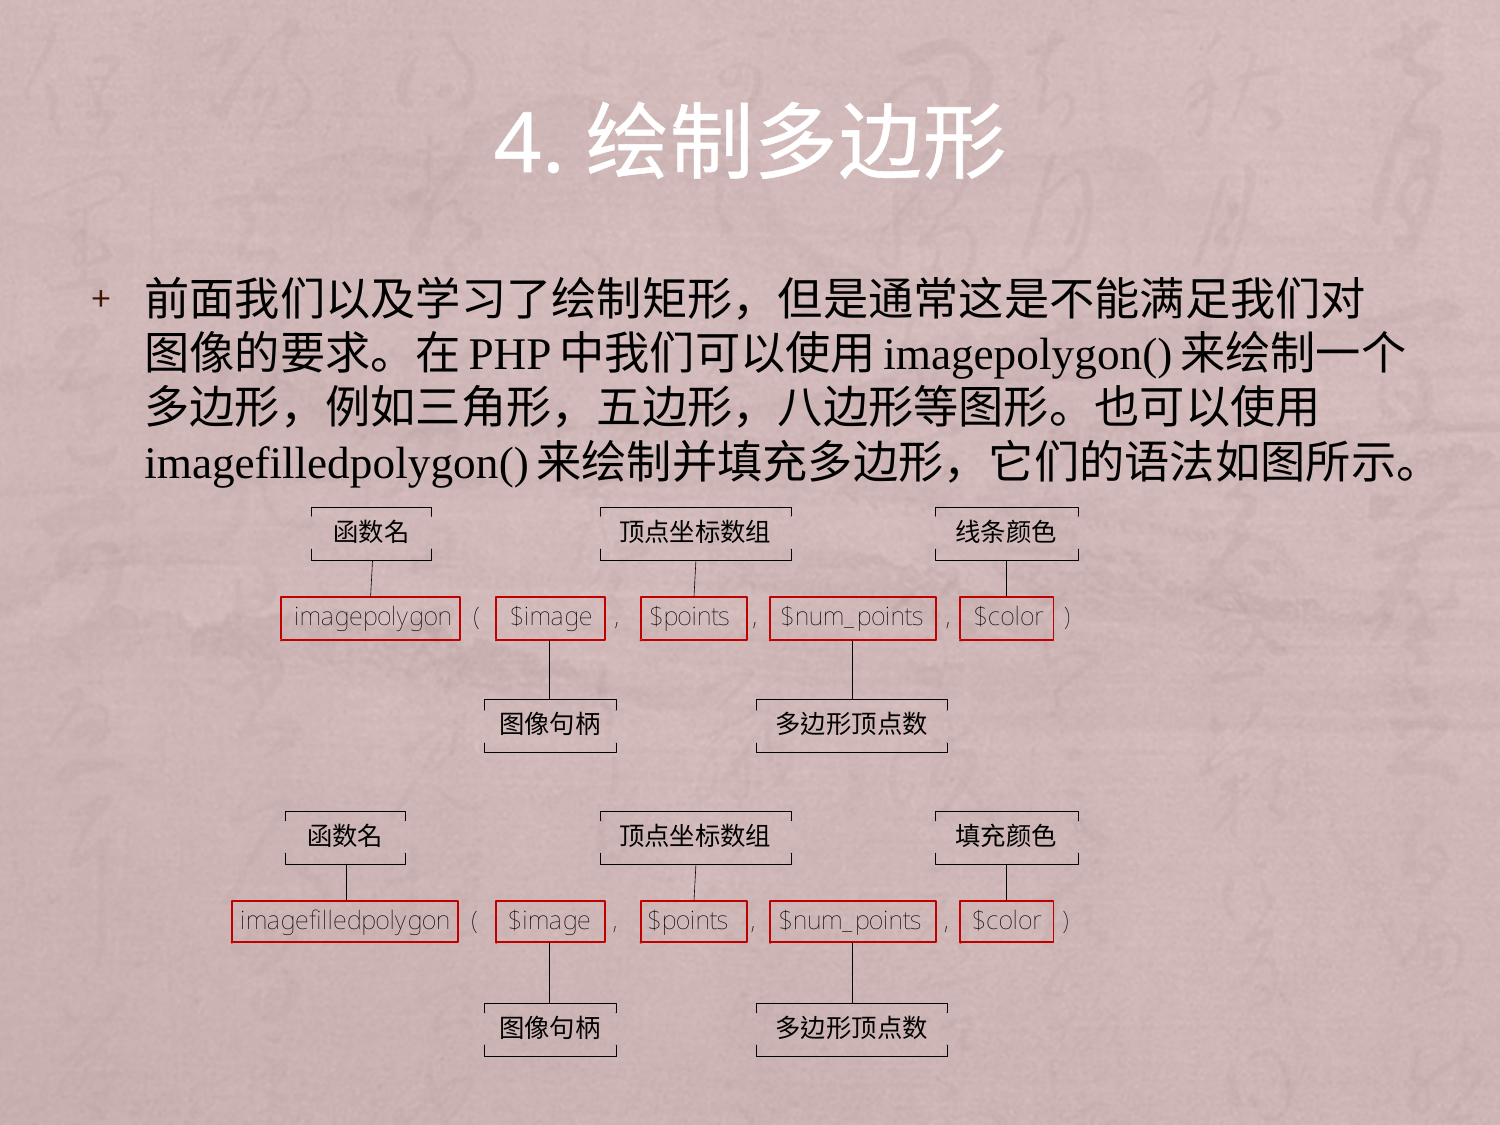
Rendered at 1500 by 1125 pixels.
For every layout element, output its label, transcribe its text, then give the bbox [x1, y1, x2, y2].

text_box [217, 502, 1093, 1061]
title 4.绘制多边形 [75, 45, 1425, 233]
list 前面我们以及学习了绘制矩形，但是通常这是不能满足我们对图像的要求。在PHP中我们可以使用imagepolygon()来绘制一个多边形，例如三角形，五边形，八边形等图形。也可以使用imagefilledpolygon()来绘制并填充多边形，它们的语法如图所示。 [75, 262, 1425, 516]
